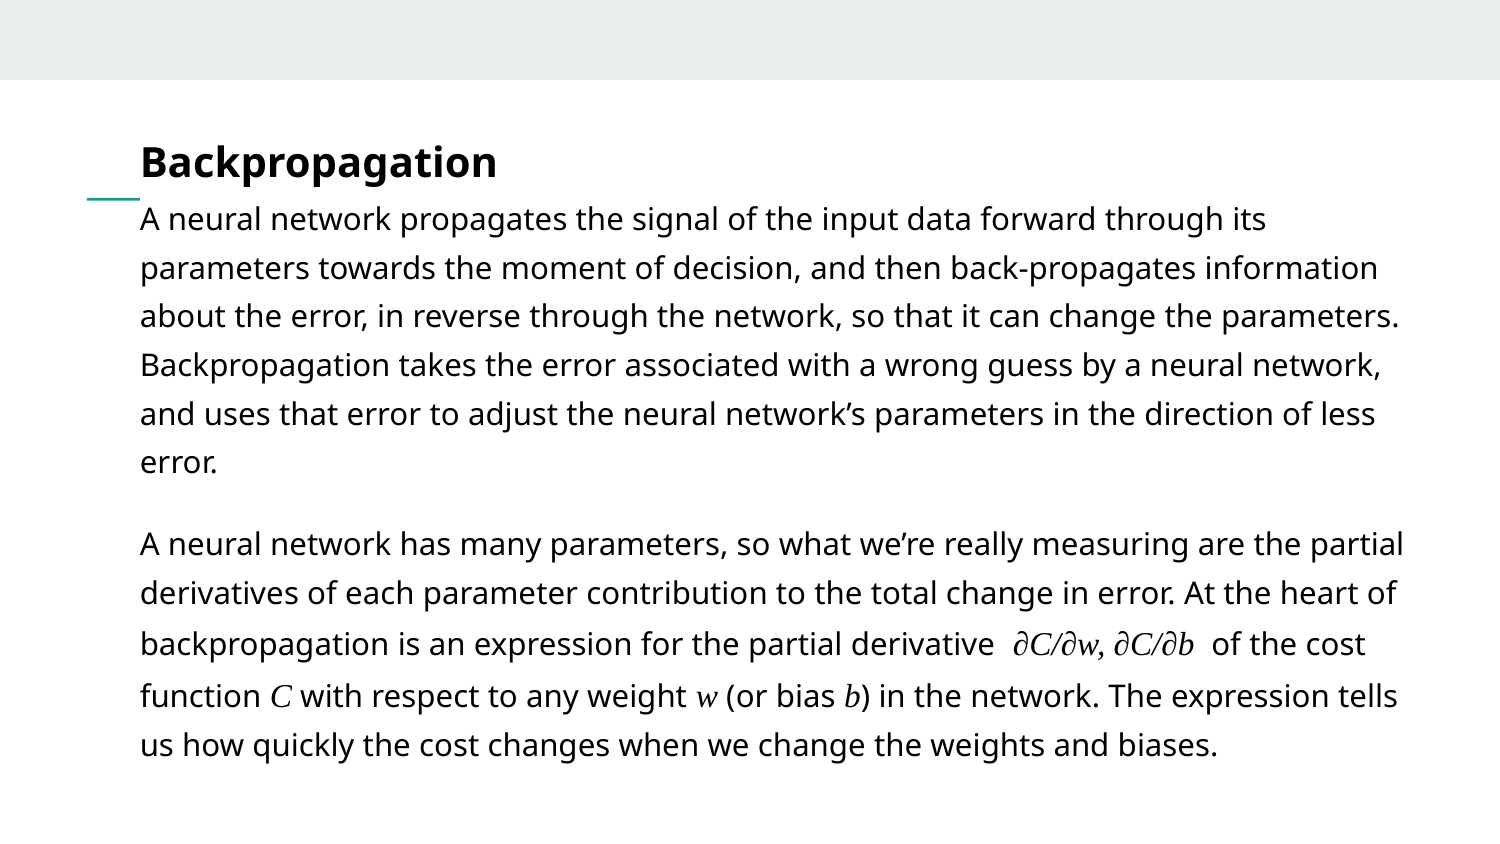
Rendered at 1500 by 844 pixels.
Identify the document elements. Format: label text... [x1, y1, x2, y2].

title Backpropagation [124, 95, 1387, 184]
list A neural network propagates the signal of the input data forward through its parameters towards the moment of decision, and then back-propagates information about the error, in reverse through the network, so that it can change the parameters. Backpropagation takes the error associated with a wrong guess by a neural network, and uses that error to adjust the neural network’s parameters in the direction of less error. A neural network has many parameters, so what we’re really measuring are the partial derivatives of each parameter contribution to the total change in error. At the heart of backpropagation is an expression for the partial derivative ∂C/∂w, ∂C/∂b of the cost function C with respect to any weight w (or bias b) in the network. The expression tells us how quickly the cost changes when we change the weights and biases. [124, 173, 1422, 844]
